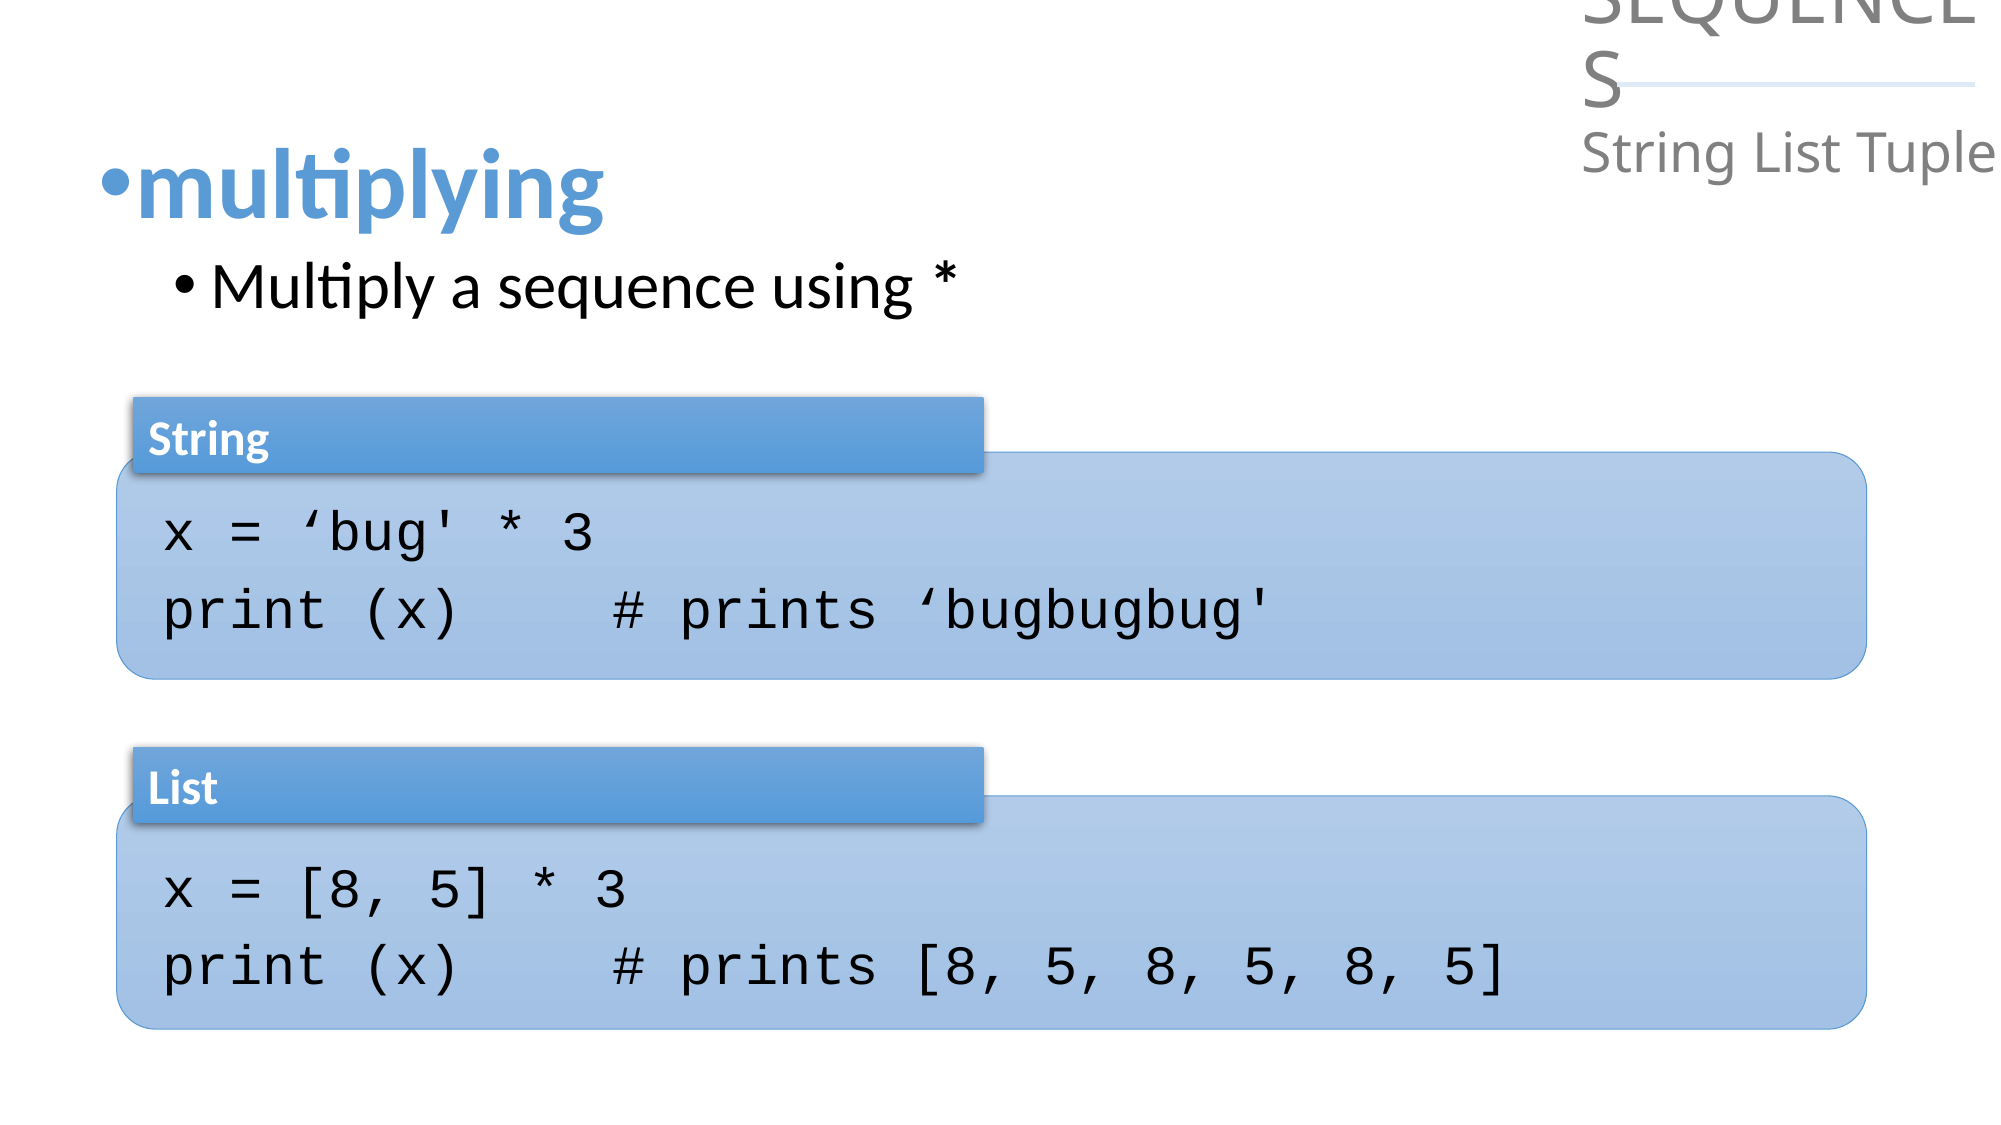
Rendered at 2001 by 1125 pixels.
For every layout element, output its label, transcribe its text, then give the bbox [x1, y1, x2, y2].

list multiplying Multiply a sequence using * [83, 125, 1884, 332]
title SEQUENCES String List Tuple [1566, 0, 2000, 146]
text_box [116, 747, 1867, 1030]
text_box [116, 397, 1867, 680]
